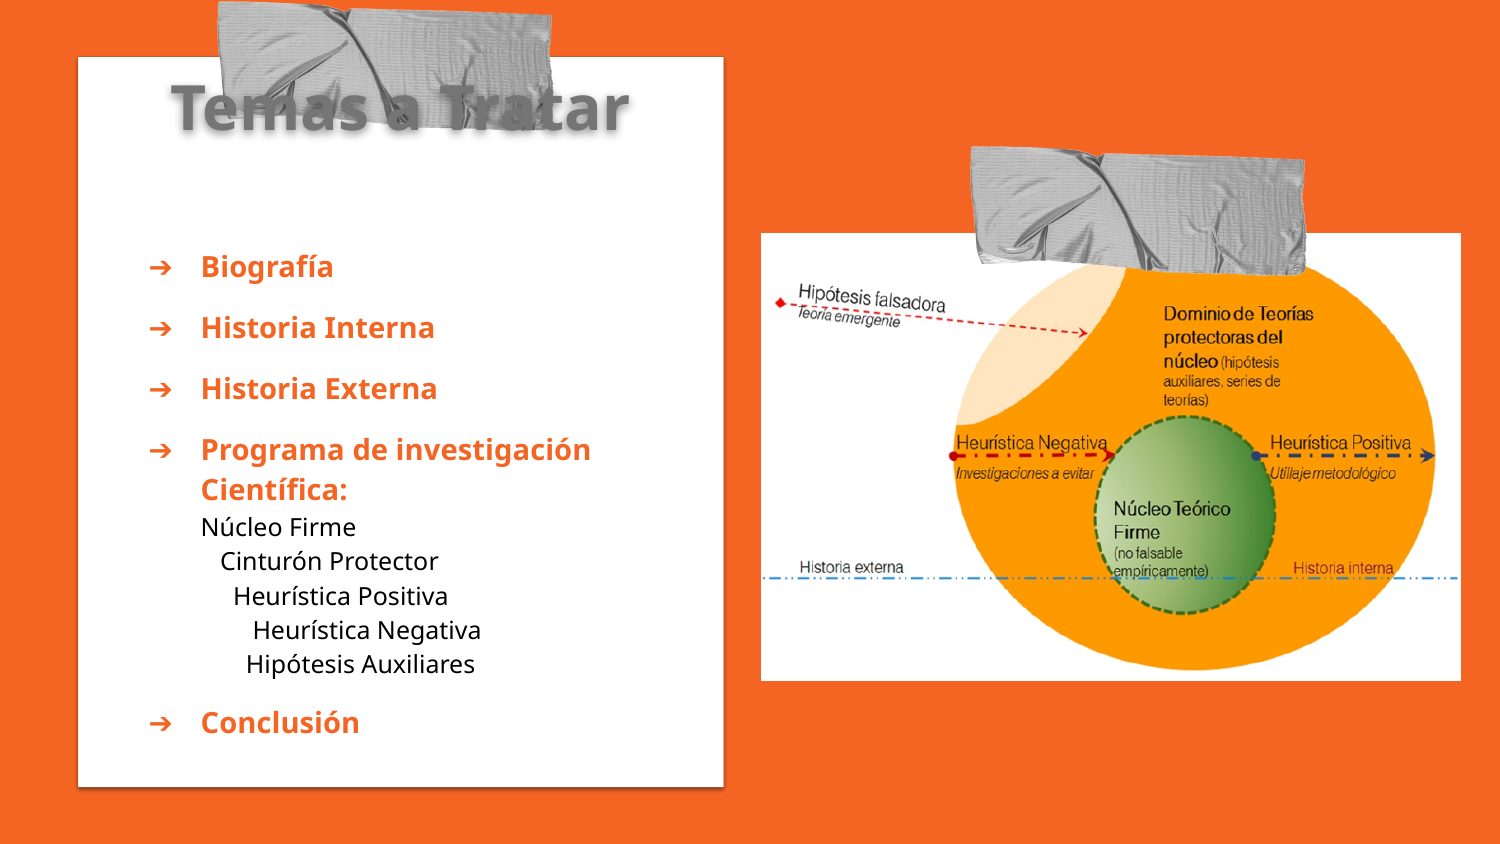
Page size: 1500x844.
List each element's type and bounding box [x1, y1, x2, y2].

picture [760, 144, 1462, 681]
picture [51, 0, 751, 818]
